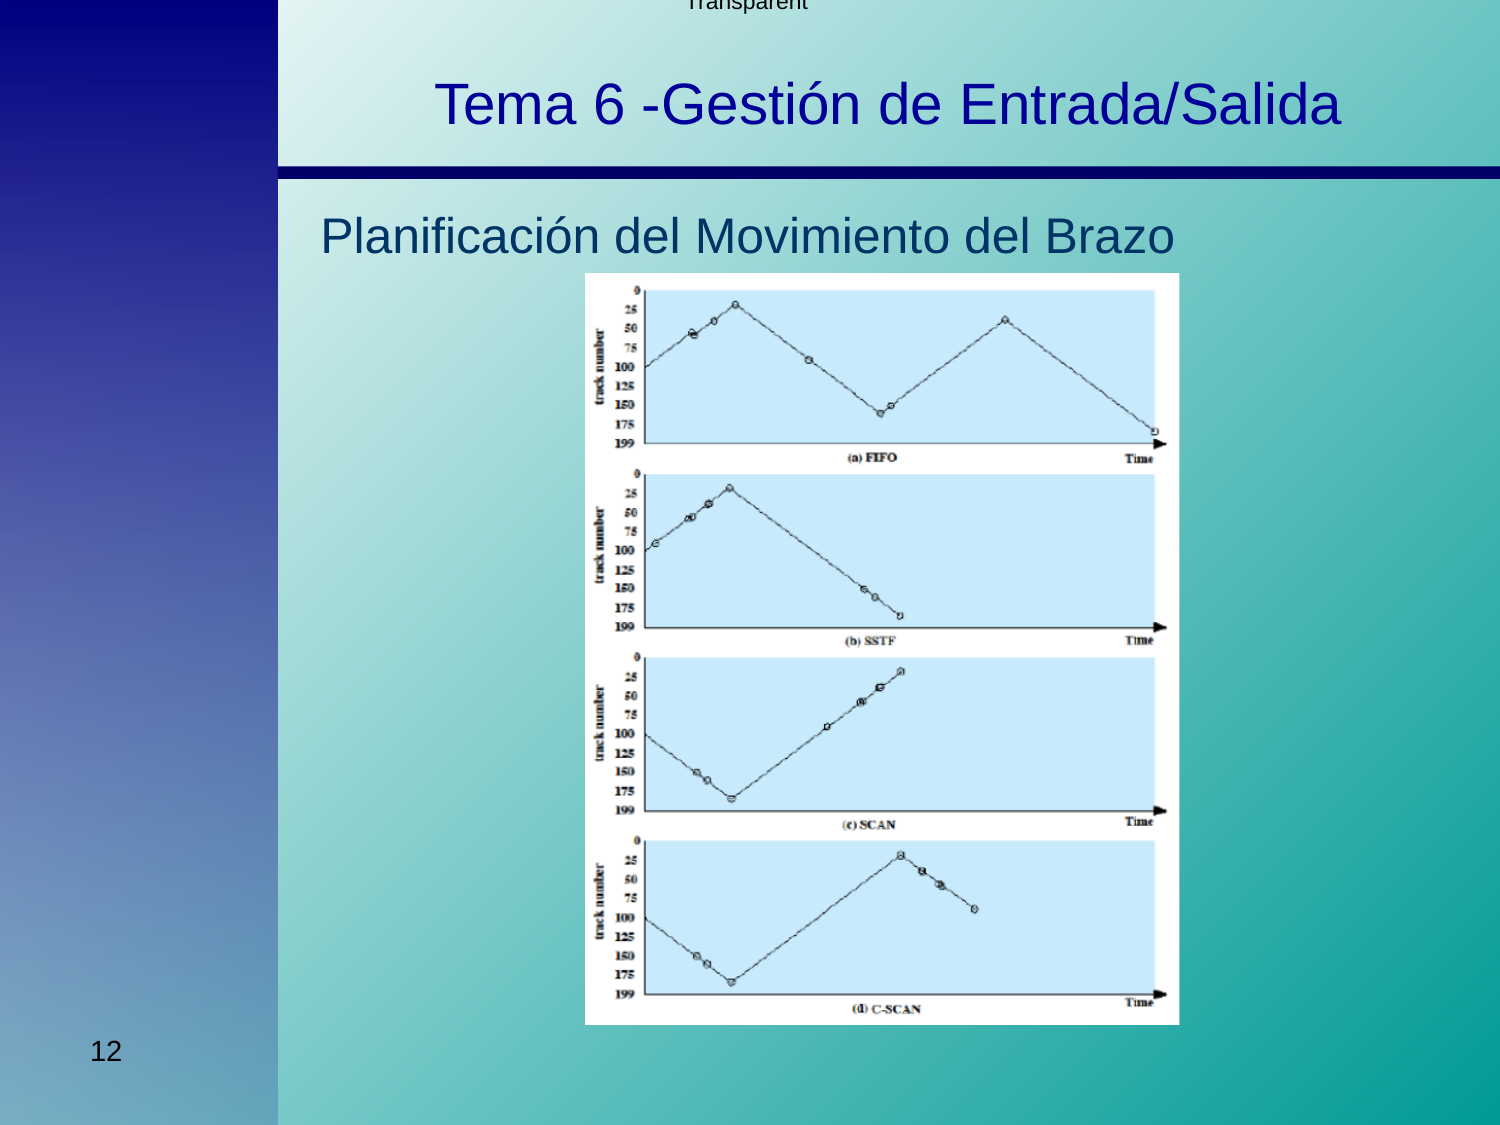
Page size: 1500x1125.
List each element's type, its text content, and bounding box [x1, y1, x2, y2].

picture [584, 273, 1180, 1025]
slide_number 12 [74, 1024, 426, 1103]
text_box Transparent [669, 0, 830, 22]
text_box Planificación del Movimiento del Brazo [305, 196, 1459, 870]
text_box Tema 6 -Gestión de Entrada/Salida [277, 7, 1500, 195]
